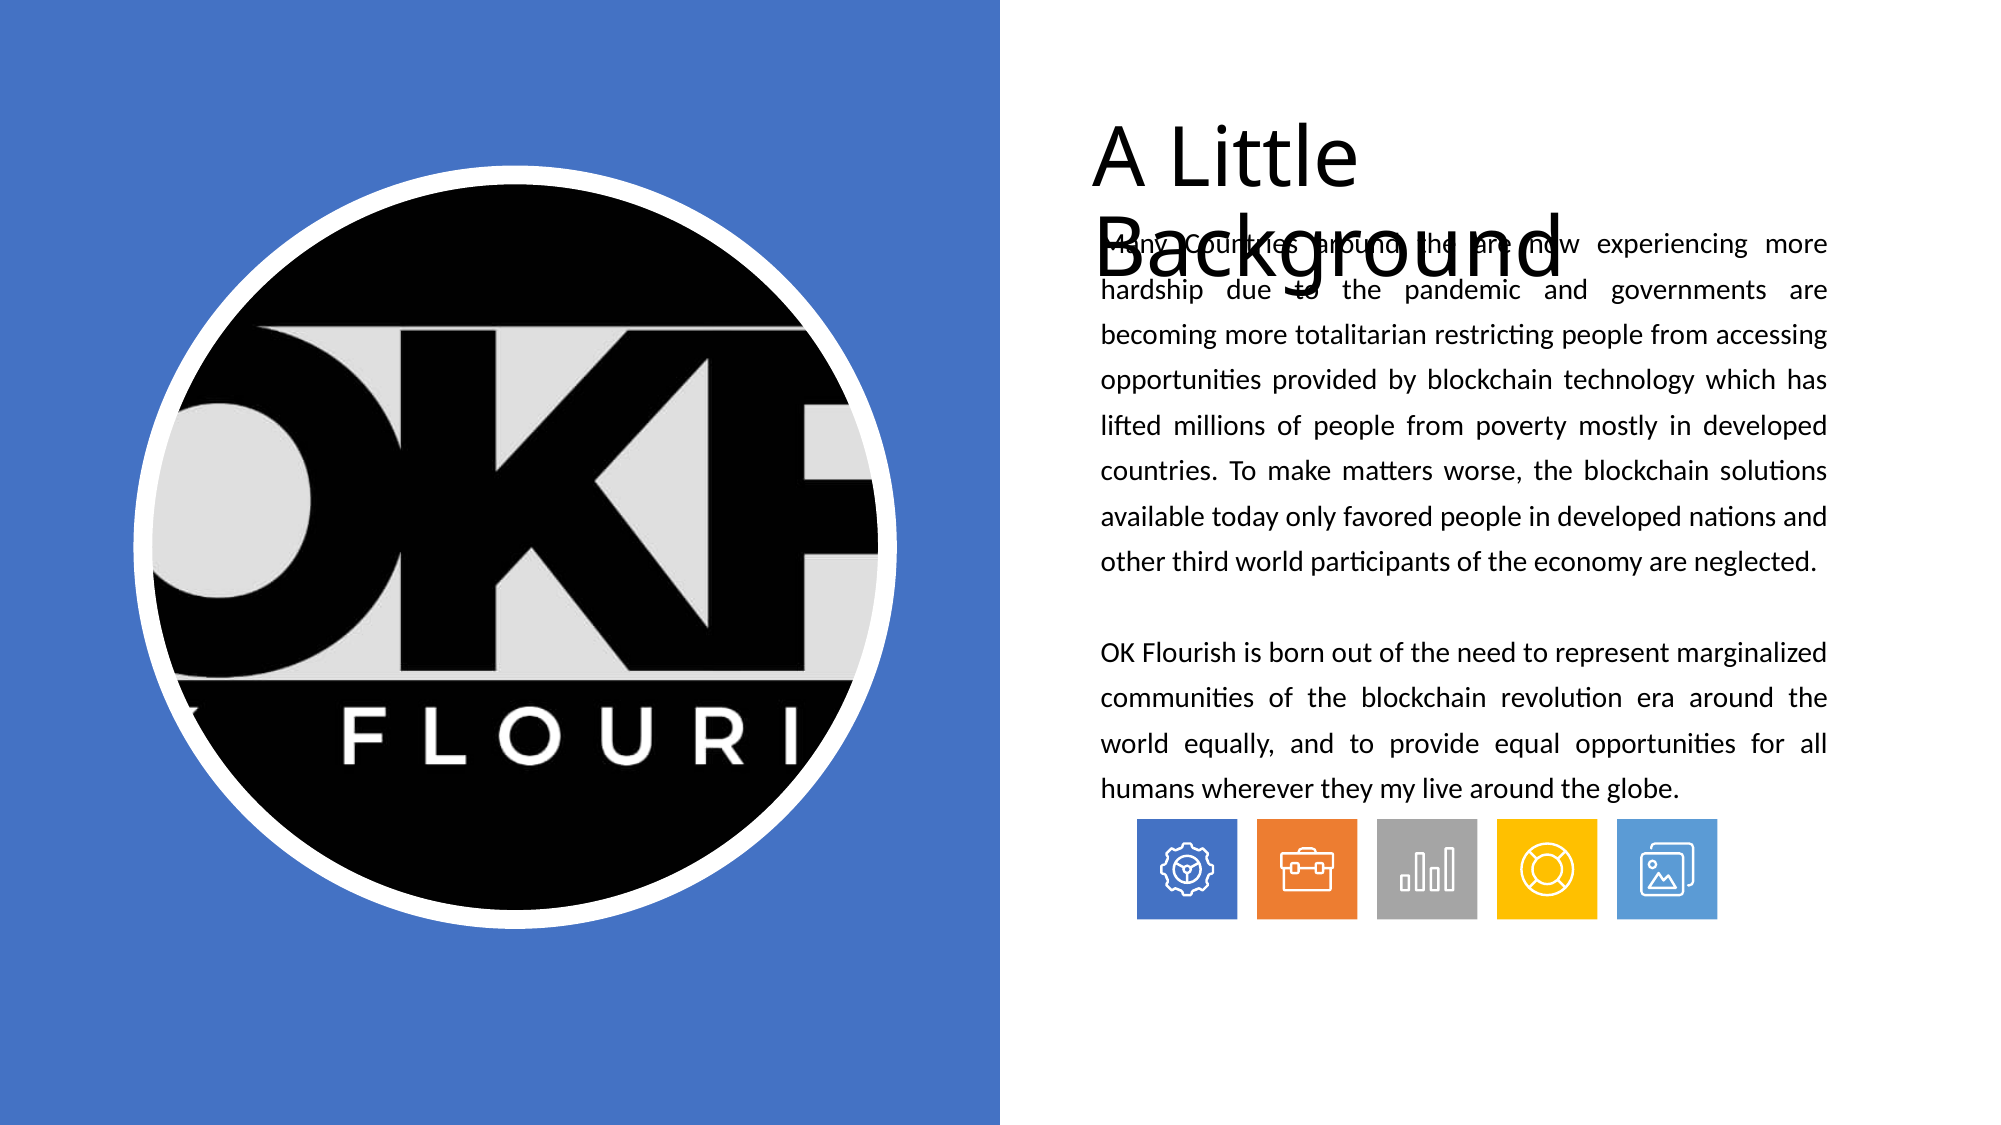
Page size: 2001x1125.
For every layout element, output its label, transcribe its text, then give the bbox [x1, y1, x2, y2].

text_box A Little Background [1092, 114, 1758, 295]
text_box [0, 0, 1001, 1125]
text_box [1137, 819, 1718, 920]
text_box Many Countries around the are now experiencing more hardship due to the pandemic and governments are becoming more totalitarian restricting people from accessing opportunities provided by blockchain technology which has lifted millions of people from poverty mostly in developed countries. To make matters worse, the blockchain solutions available today only favored people in developed nations and other third world participants of the economy are neglected. OK Flourish is born out of the need to represent marginalized communities of the blockchain revolution era around the world equally, and to provide equal opportunities for all humans wherever they my live around the globe. [1100, 214, 1828, 805]
picture [142, 174, 888, 920]
